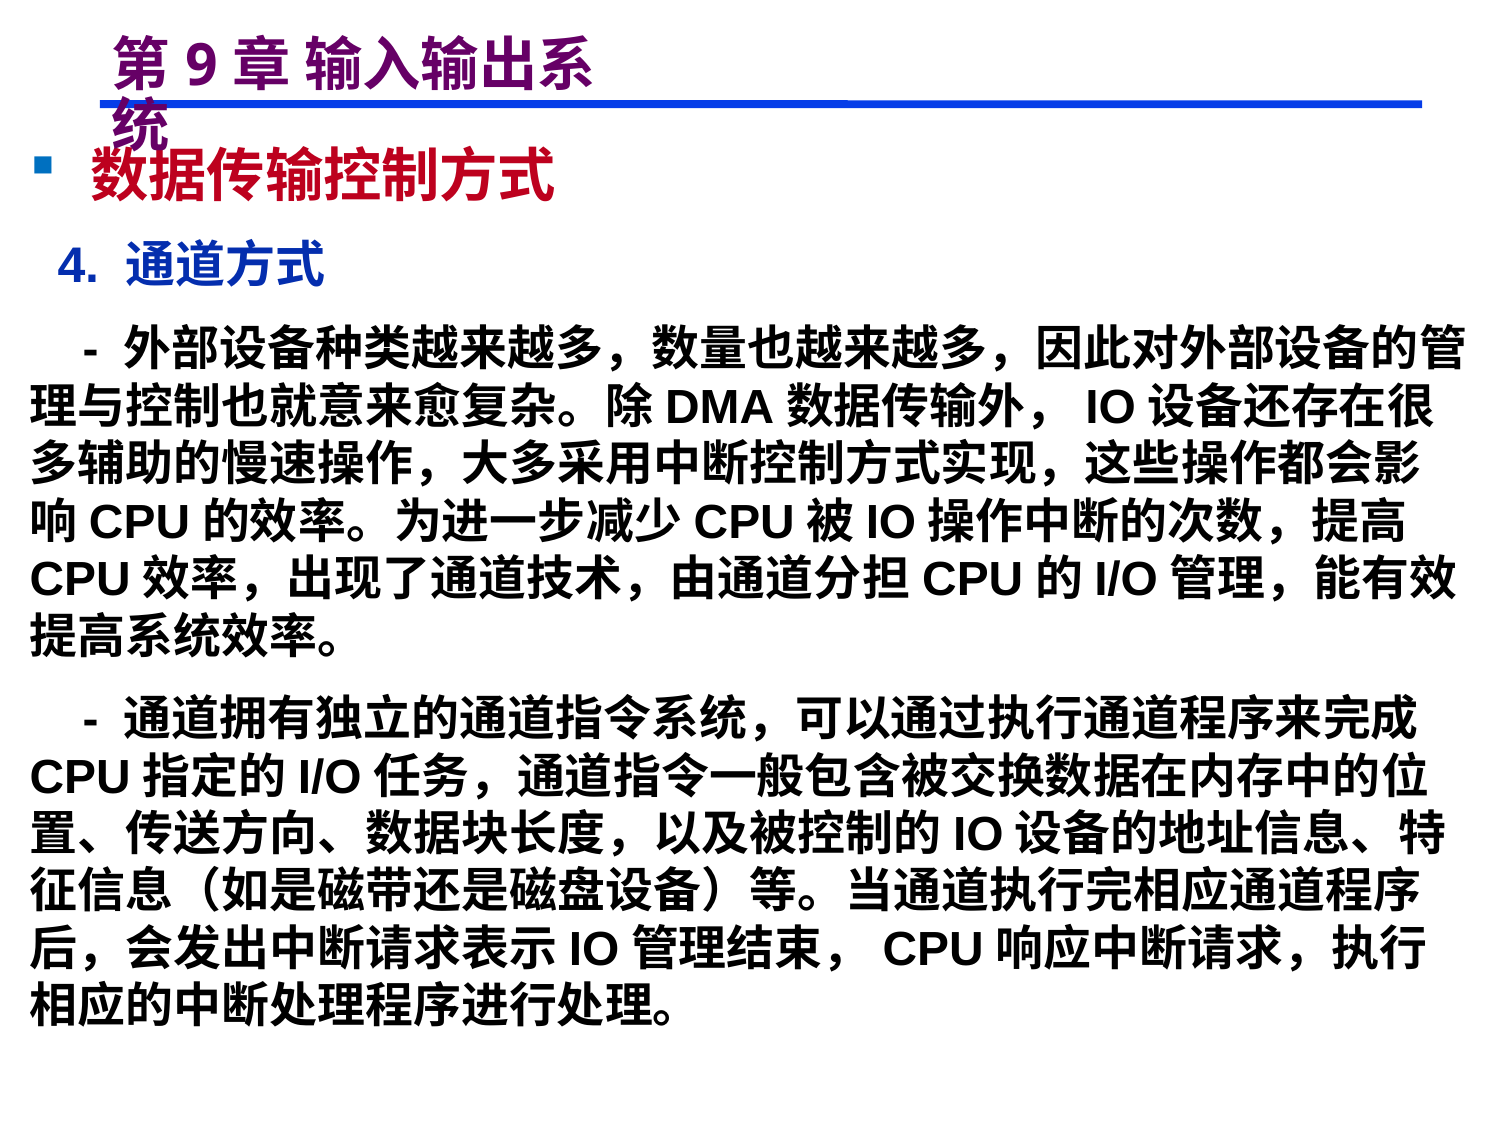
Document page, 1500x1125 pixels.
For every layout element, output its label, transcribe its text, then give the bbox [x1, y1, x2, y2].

title 第9章 输入输出系统 [100, 32, 651, 230]
subtitle 数据传输控制方式 4. 通道方式 - 外部设备种类越来越多，数量也越来越多，因此对外部设备的管理与控制也就意来愈复杂。除DMA数据传输外，IO设备还存在很多辅助的慢速操作，大多采用中断控制方式实现，这些操作都会影响CPU的效率。为进一步减少CPU被IO操作中断的次数，提高CPU效率，出现了通道技术，由通道分担CPU的I/O管理，能有效提高系统效率。 - 通道拥有独立的通道指令系统，可以通过执行通道程序来完成CPU指定的I/O任务，通道指令一般包含被交换数据在内存中的位置、传送方向、数据块长度，以及被控制的IO设备的地址信息、特征信息（如是磁带还是磁盘设备）等。当通道执行完相应通道程序后，会发出中断请求表示IO管理结束，CPU响应中断请求，执行相应的中断处理程序进行处理。 [14, 129, 1485, 1055]
